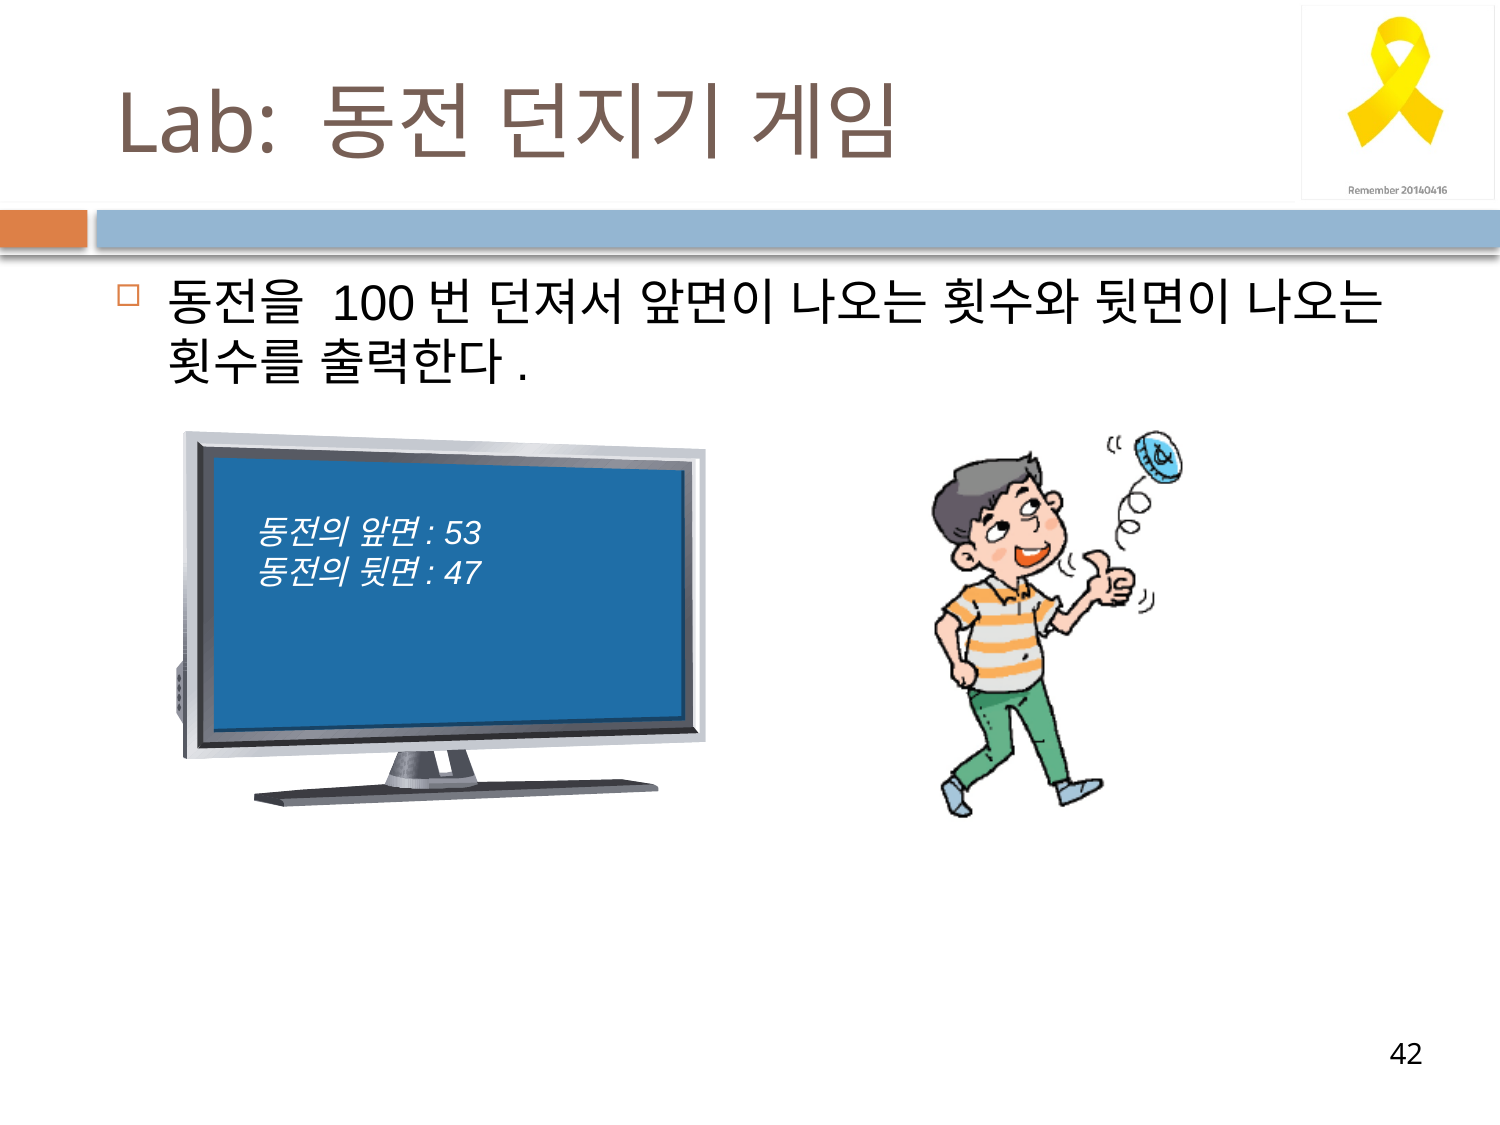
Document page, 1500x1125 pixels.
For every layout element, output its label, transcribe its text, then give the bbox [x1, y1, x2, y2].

picture [902, 415, 1225, 829]
picture [1295, 0, 1500, 205]
list 동전을 100번 던져서 앞면이 나오는 횟수와 뒷면이 나오는 횟수를 출력한다. [100, 262, 1438, 1000]
title Lab: 동전 던지기 게임 [100, 37, 1438, 200]
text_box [174, 429, 708, 809]
slide_number 42 [1021, 1024, 1438, 1085]
